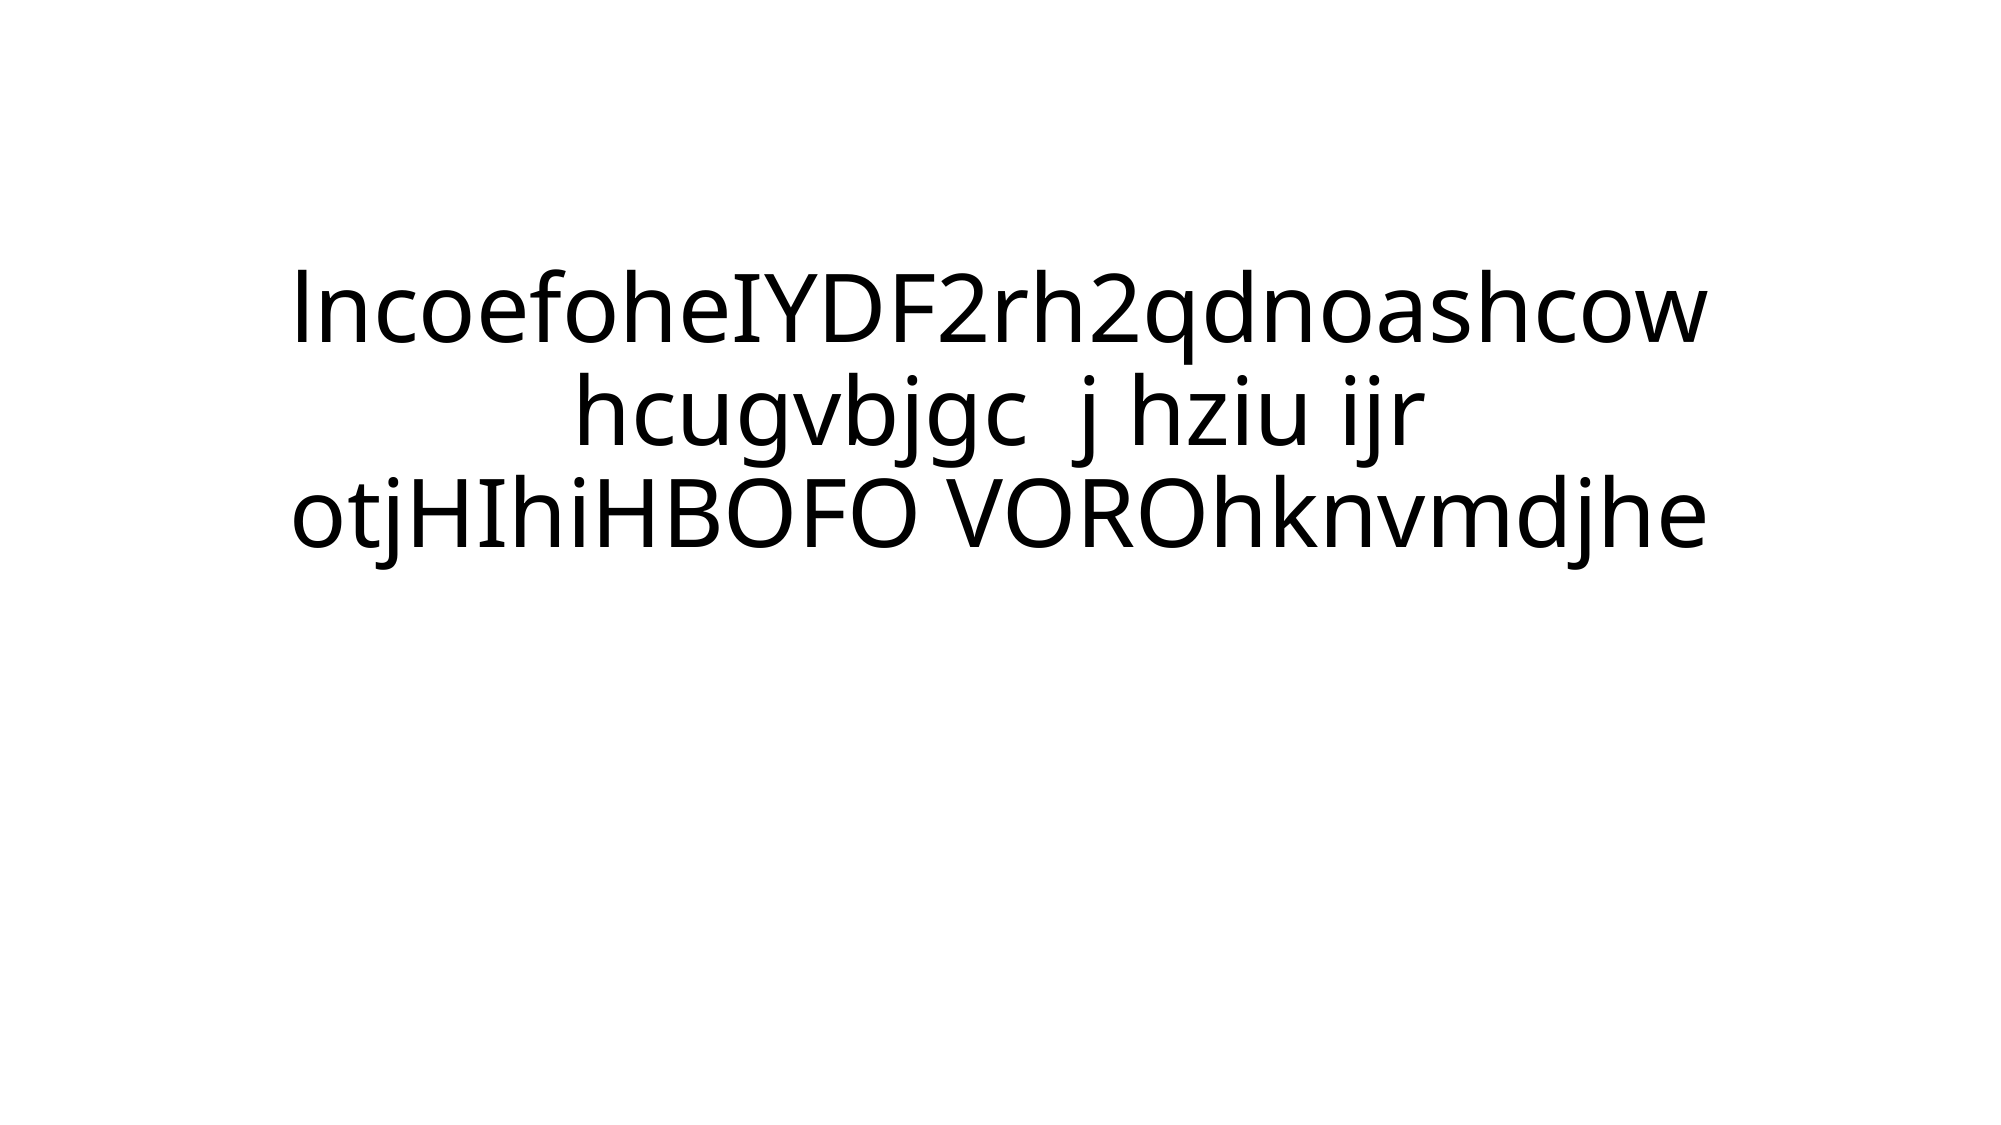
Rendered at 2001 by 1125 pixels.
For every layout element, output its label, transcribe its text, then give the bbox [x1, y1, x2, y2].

title lncoefoheIYDF2rh2qdnoashcowhcugvbjgc j hziu ijr otjHIhiHBOFO VOROhknvmdjhe [249, 184, 1750, 576]
